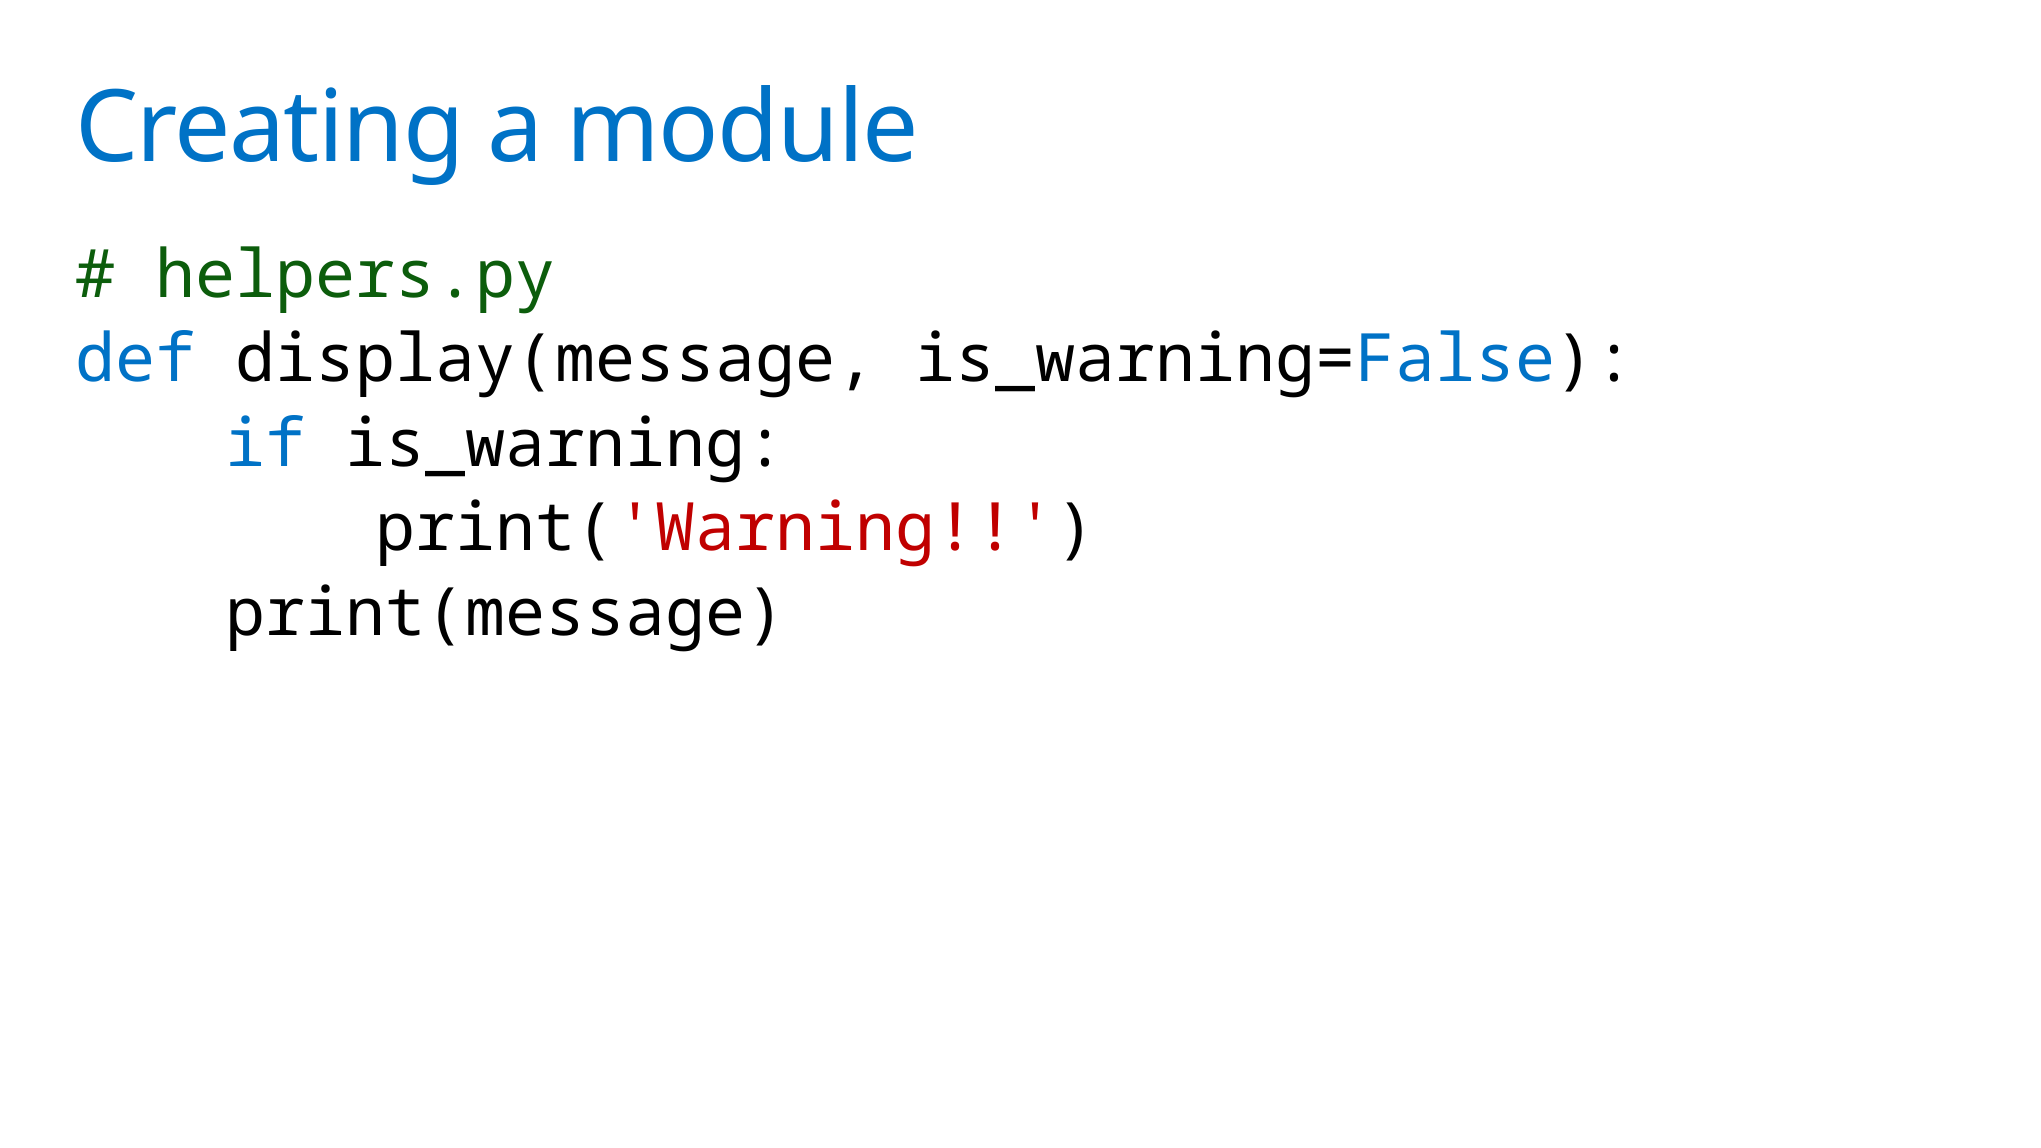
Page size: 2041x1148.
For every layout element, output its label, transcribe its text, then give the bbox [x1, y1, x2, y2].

list # helpers.py def display(message, is_warning=False): if is_warning: print('Warning!!') print(message) [60, 225, 1980, 670]
title Creating a module [60, 60, 1980, 210]
